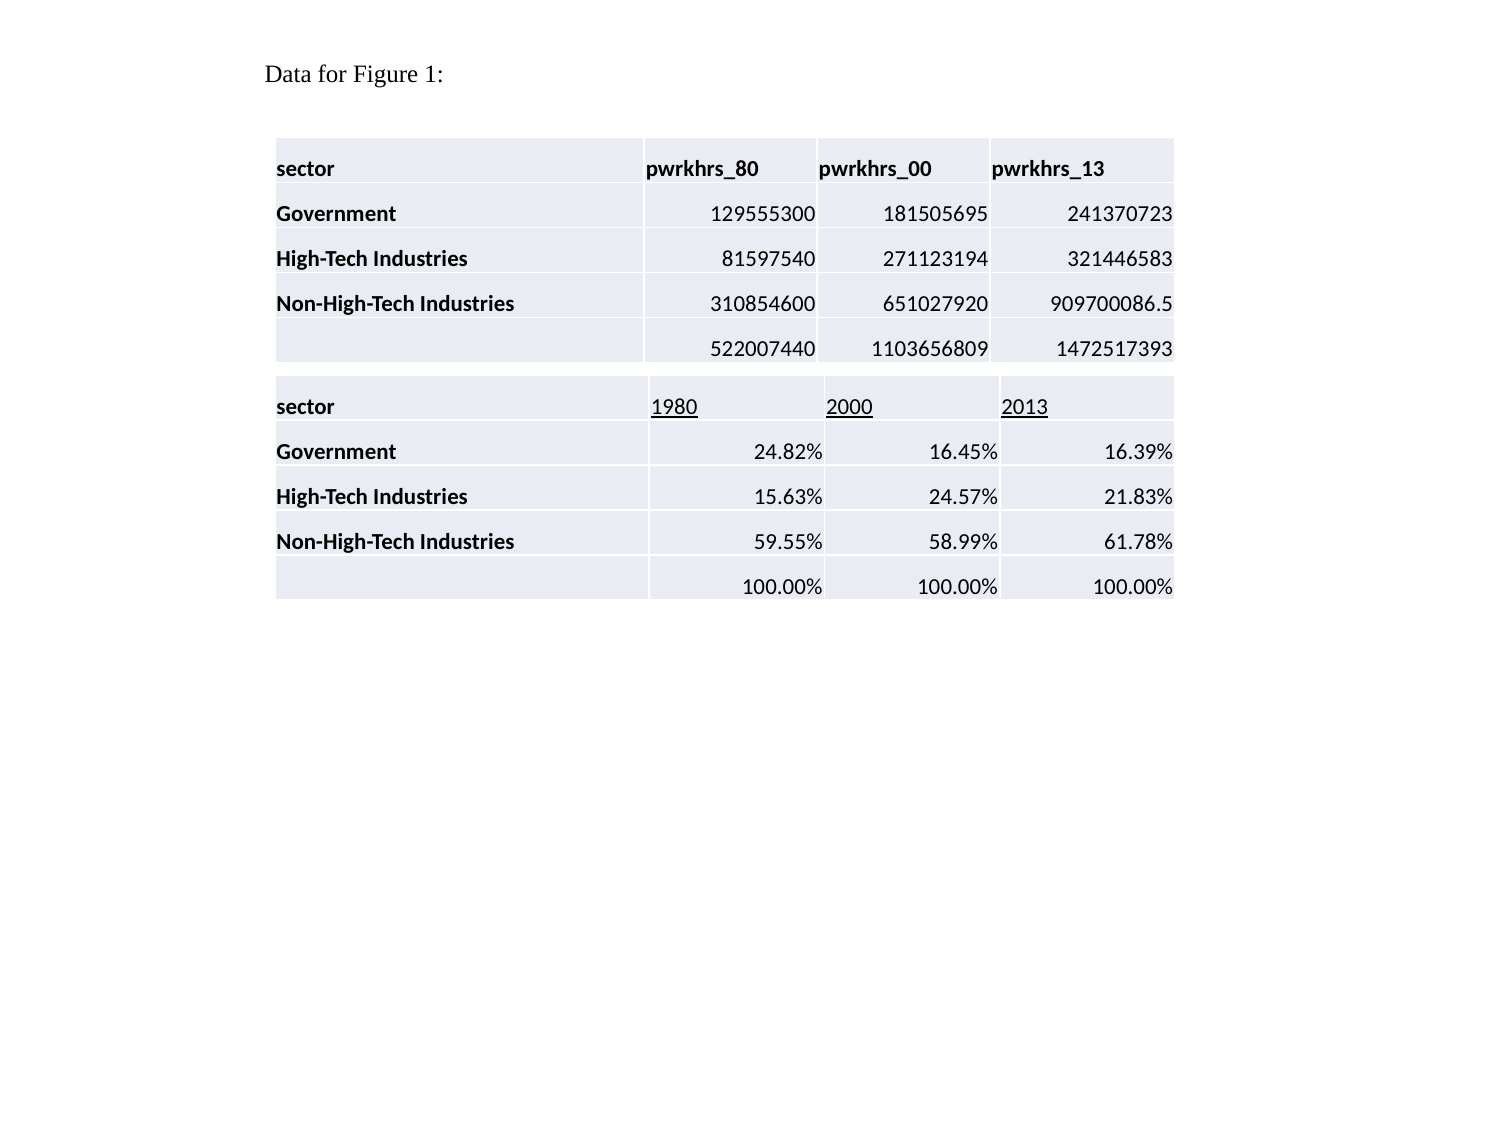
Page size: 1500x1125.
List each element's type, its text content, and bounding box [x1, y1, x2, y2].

table_header sector [276, 376, 648, 419]
table_cell 100.00% [1001, 556, 1174, 599]
table_cell 15.63% [650, 466, 824, 509]
table_cell 61.78% [1001, 511, 1174, 554]
table_cell 81597540 [645, 228, 816, 272]
table_cell [276, 556, 648, 599]
table_cell 129555300 [645, 183, 816, 227]
table_cell Government [276, 183, 643, 227]
table_cell 16.39% [1001, 421, 1174, 464]
table_cell Non-High-Tech Industries [276, 273, 643, 317]
table_cell High-Tech Industries [276, 228, 643, 272]
table_cell 241370723 [991, 183, 1174, 227]
table_cell 24.82% [650, 421, 824, 464]
table_header pwrkhrs_80 [645, 138, 816, 182]
table_cell 909700086.5 [991, 273, 1174, 317]
table_cell Government [276, 421, 648, 464]
table_cell 310854600 [645, 273, 816, 317]
table_cell 24.57% [825, 466, 999, 509]
table_header pwrkhrs_13 [991, 138, 1174, 182]
table_header 2000 [825, 376, 999, 419]
table_header sector [276, 138, 643, 182]
table_cell 522007440 [645, 318, 816, 362]
table_cell 1472517393 [991, 318, 1174, 362]
table_cell 271123194 [818, 228, 989, 272]
text_box Data for Figure 1: [249, 50, 488, 95]
table_header 2013 [1001, 376, 1174, 419]
table_cell [276, 318, 643, 362]
table_cell 321446583 [991, 228, 1174, 272]
table_cell 651027920 [818, 273, 989, 317]
table_cell 100.00% [825, 556, 999, 599]
table_cell 1103656809 [818, 318, 989, 362]
table_header pwrkhrs_00 [818, 138, 989, 182]
table_cell 58.99% [825, 511, 999, 554]
table_cell Non-High-Tech Industries [276, 511, 648, 554]
table_cell 100.00% [650, 556, 824, 599]
table_cell 21.83% [1001, 466, 1174, 509]
table_cell 181505695 [818, 183, 989, 227]
table_header 1980 [650, 376, 824, 419]
table_cell High-Tech Industries [276, 466, 648, 509]
table_cell 16.45% [825, 421, 999, 464]
table_cell 59.55% [650, 511, 824, 554]
